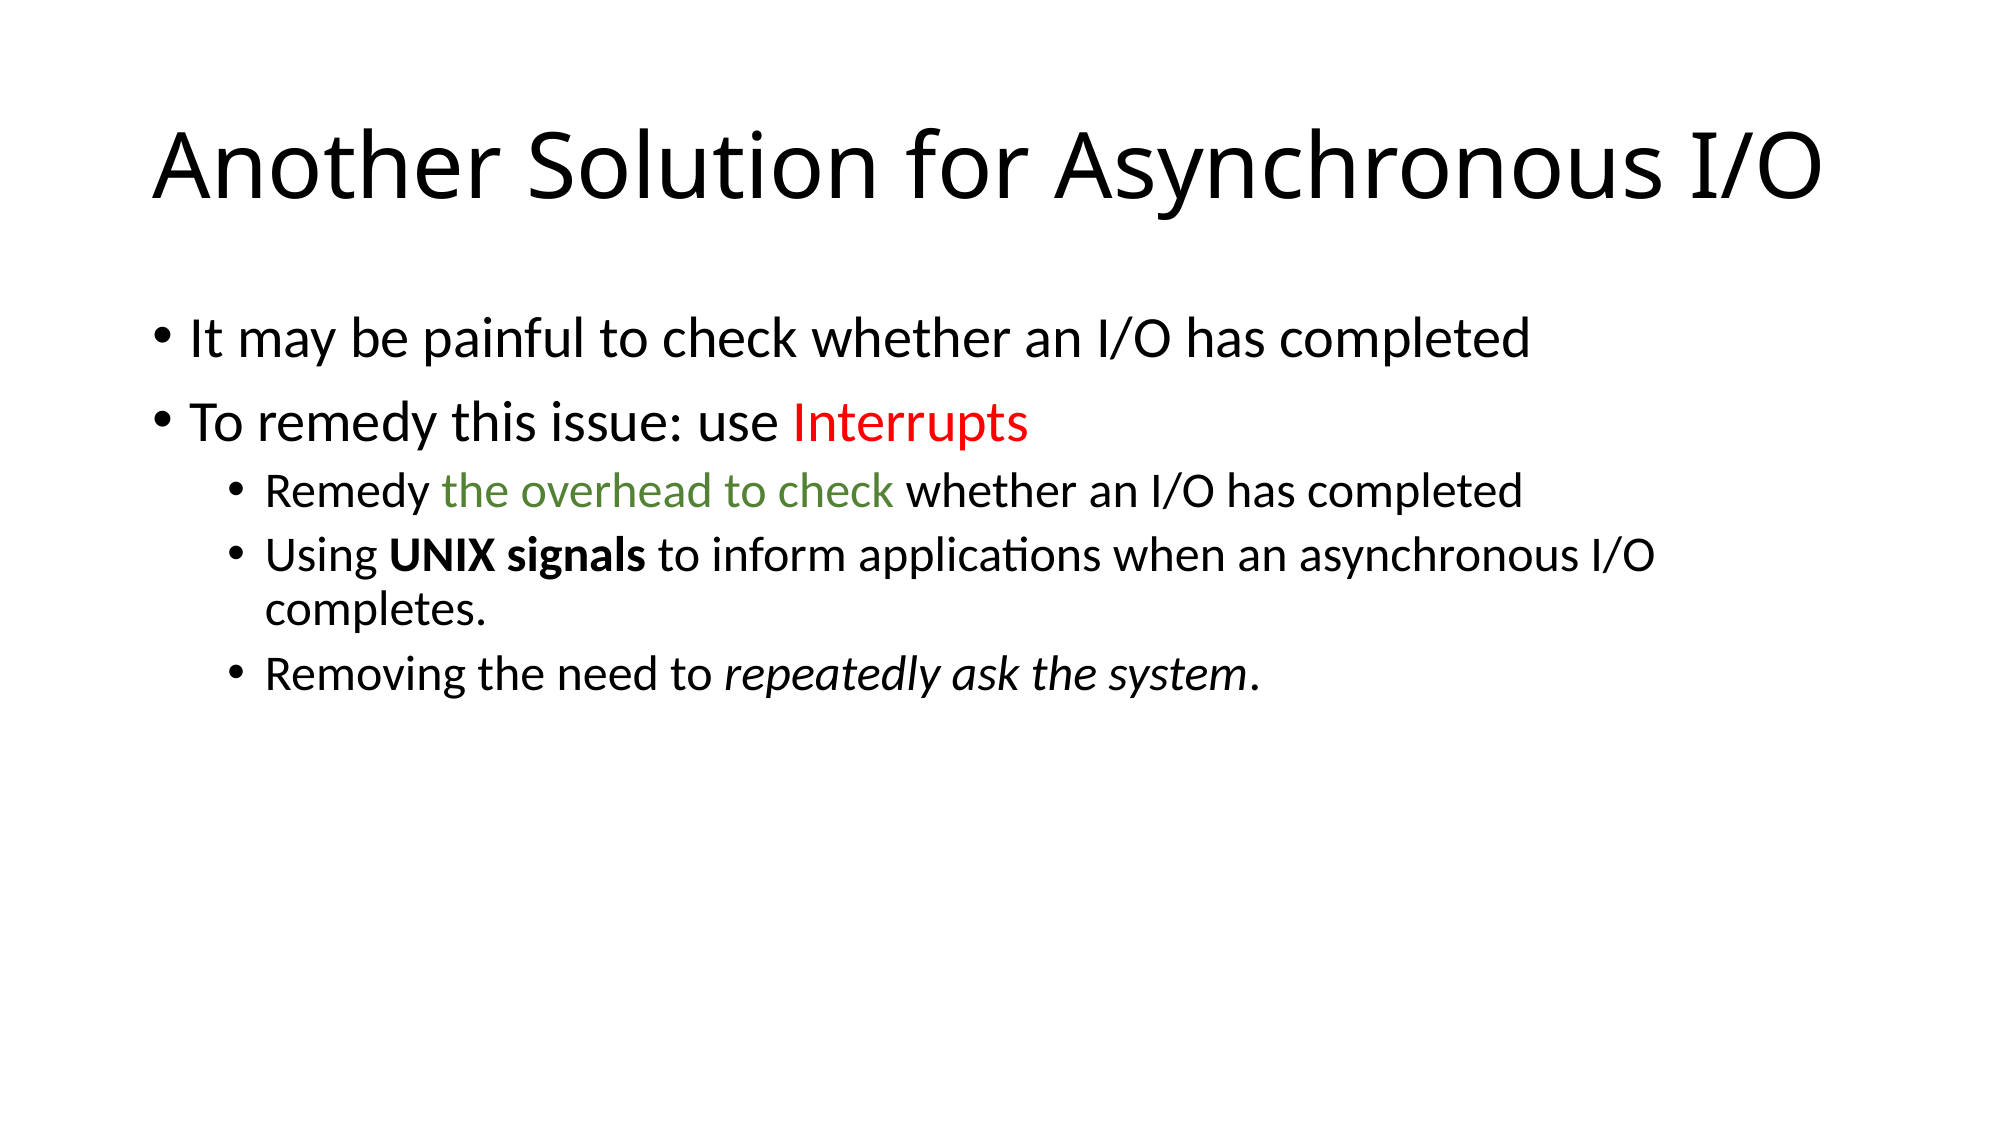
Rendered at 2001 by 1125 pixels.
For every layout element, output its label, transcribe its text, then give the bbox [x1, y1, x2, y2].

list It may be painful to check whether an I/O has completed To remedy this issue: use Interrupts Remedy the overhead to check whether an I/O has completed Using UNIX signals to inform applications when an asynchronous I/O completes. Removing the need to repeatedly ask the system. [137, 299, 1863, 1014]
title Another Solution for Asynchronous I/O [137, 59, 1863, 278]
